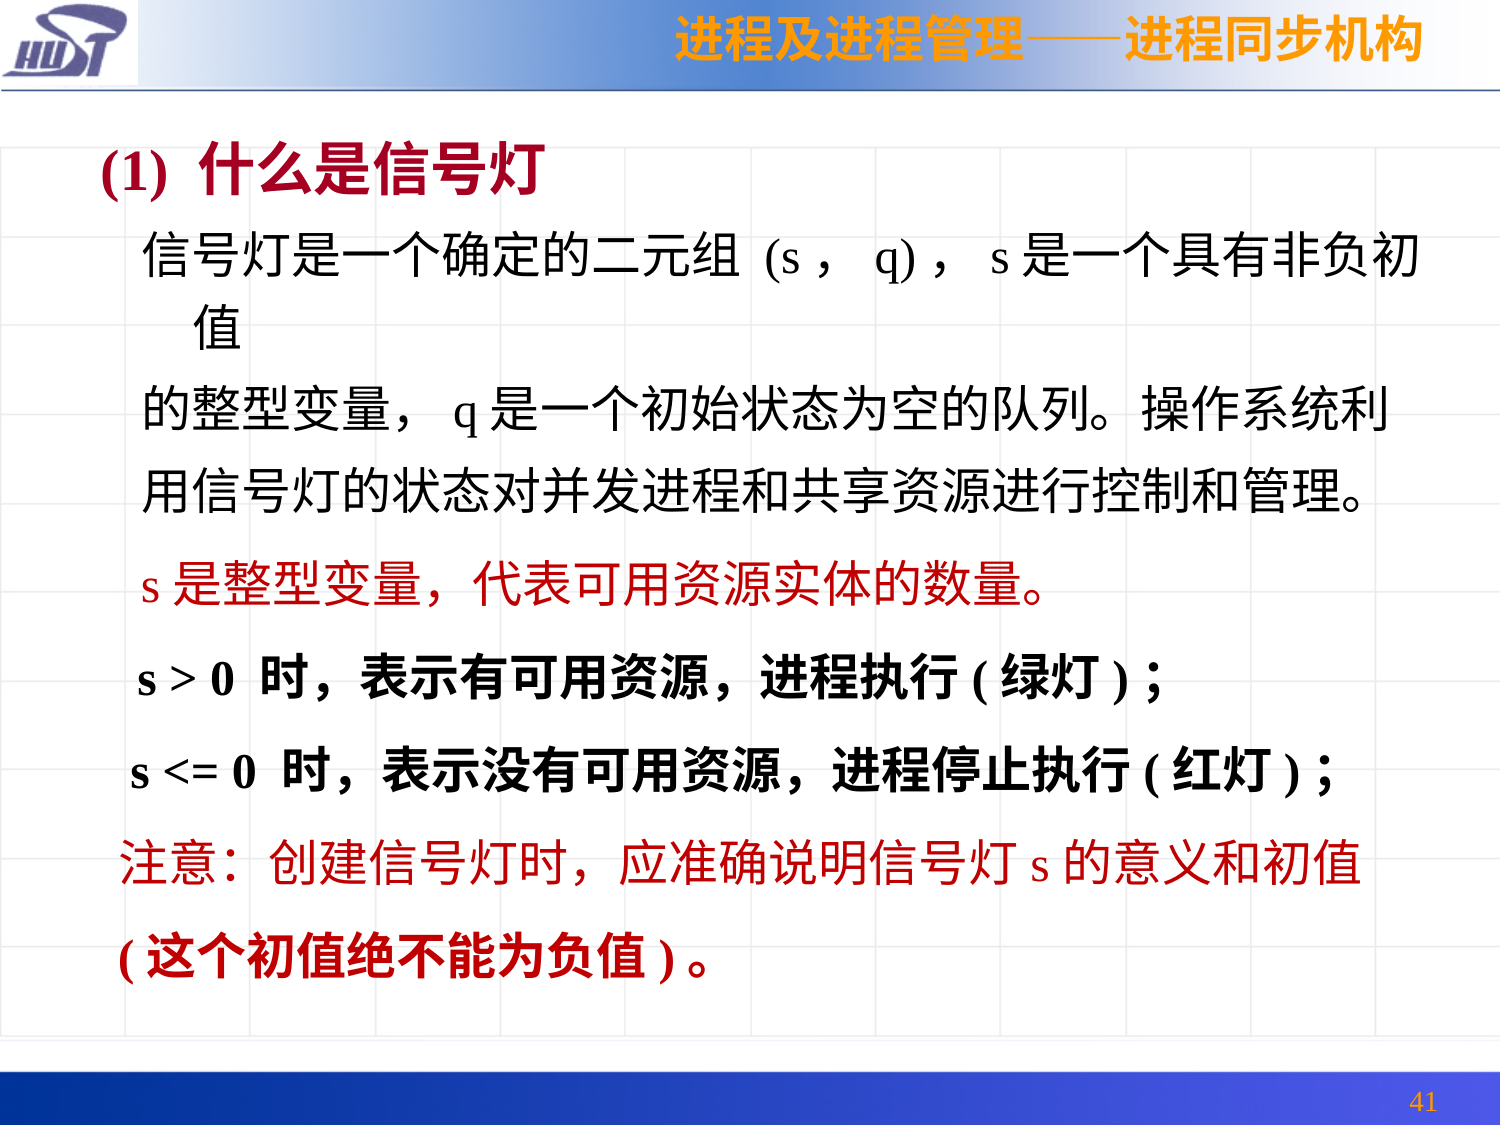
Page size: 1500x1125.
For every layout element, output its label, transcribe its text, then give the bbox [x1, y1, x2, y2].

text_box (1) 什么是信号灯 信号灯是一个确定的二元组 (s，q)，s是一个具有非负初值 的整型变量，q是一个初始状态为空的队列。操作系统利 用信号灯的状态对并发进程和共享资源进行控制和管理。 s是整型变量，代表可用资源实体的数量。 s > 0 时，表示有可用资源，进程执行(绿灯)； s <= 0 时，表示没有可用资源，进程停止执行(红灯)； 注意：创建信号灯时，应准确说明信号灯s的意义和初值 (这个初值绝不能为负值)。 [28, 103, 1469, 992]
text_box 41 [1393, 1067, 1455, 1125]
text_box 进程及进程管理——进程同步机构 [62, 6, 1440, 76]
picture [0, 0, 1500, 1125]
